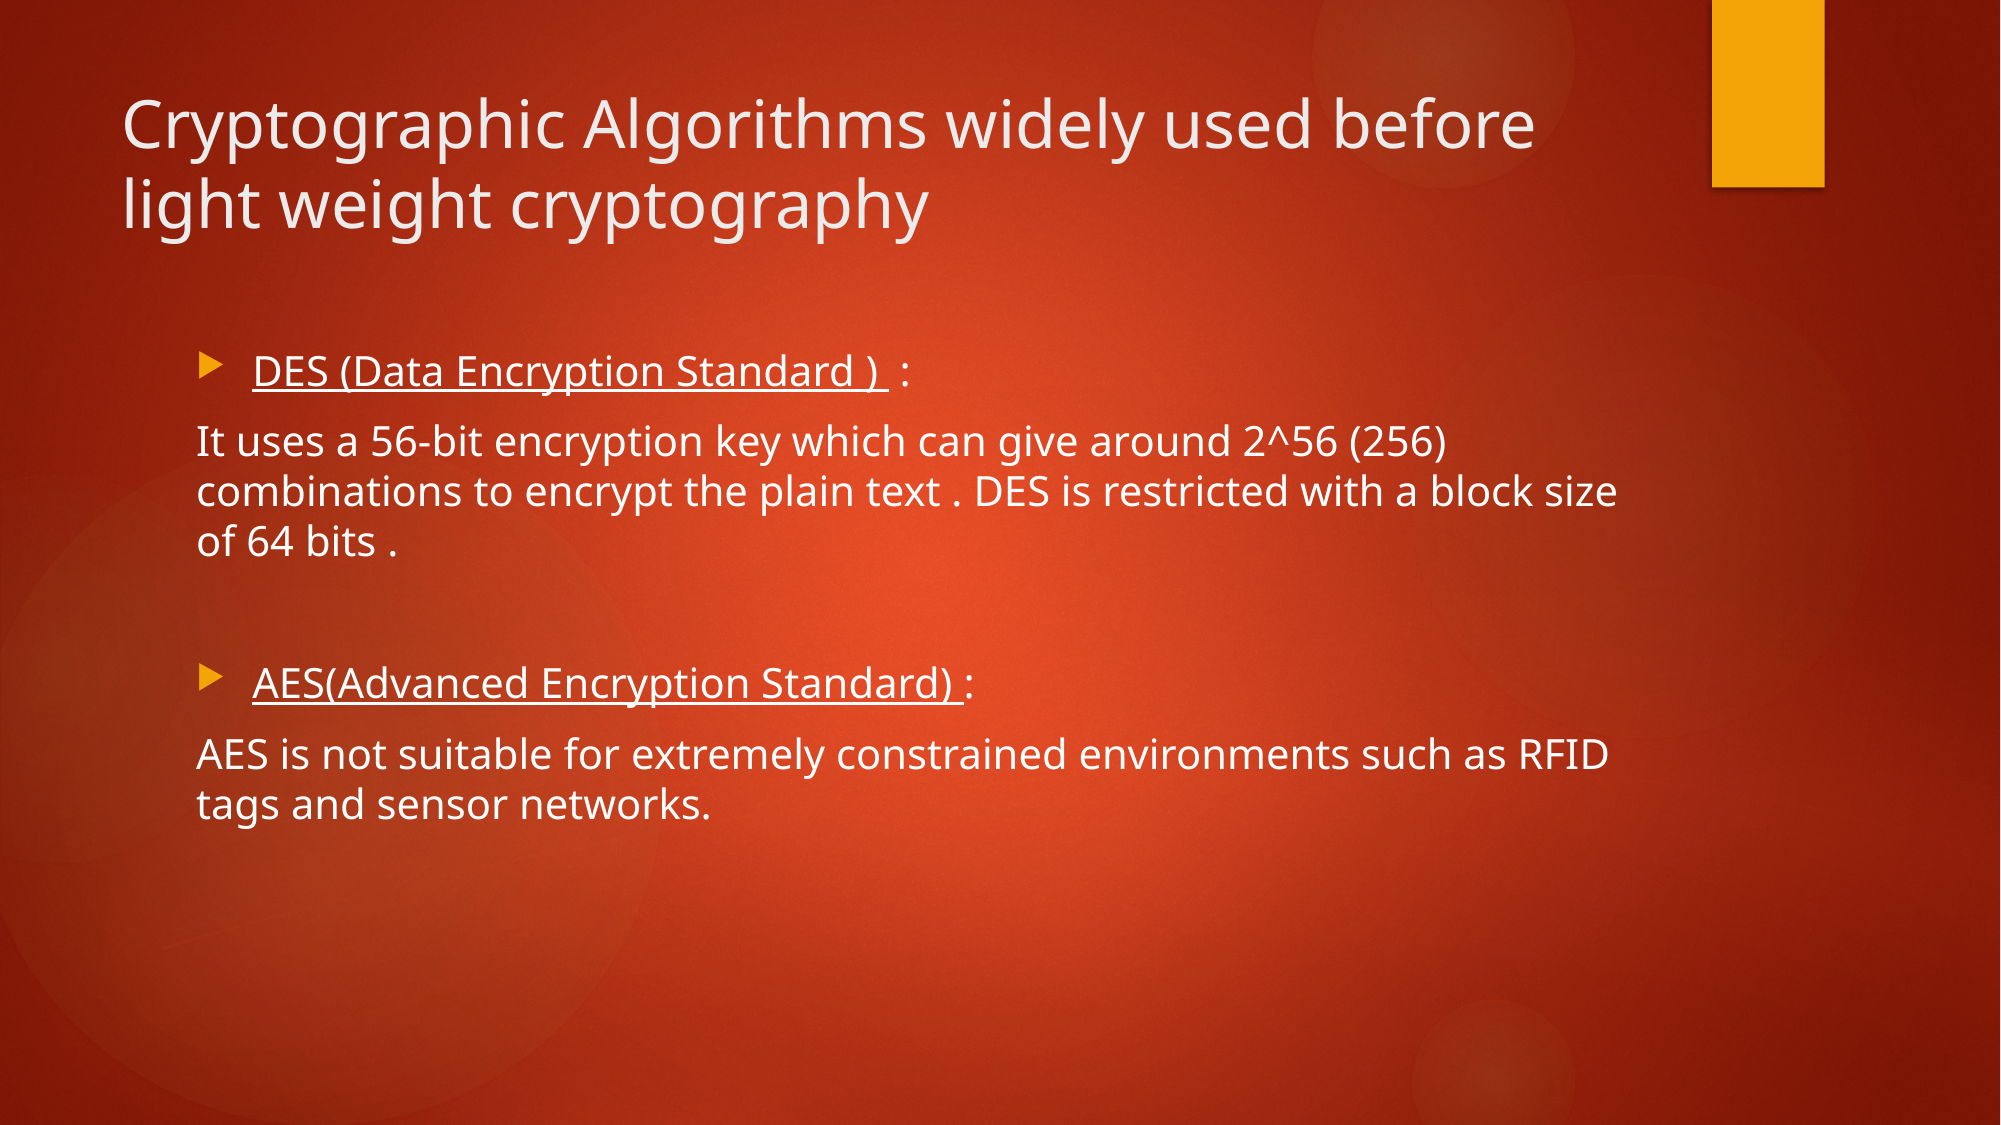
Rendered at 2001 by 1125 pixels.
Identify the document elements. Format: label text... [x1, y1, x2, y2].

title Cryptographic Algorithms widely used before light weight cryptography [106, 74, 1649, 304]
list DES (Data Encryption Standard ) : It uses a 56-bit encryption key which can give around 2^56 (256) combinations to encrypt the plain text . DES is restricted with a block size of 64 bits . AES(Advanced Encryption Standard) : AES is not suitable for extremely constrained environments such as RFID tags and sensor networks. [181, 336, 1649, 1025]
